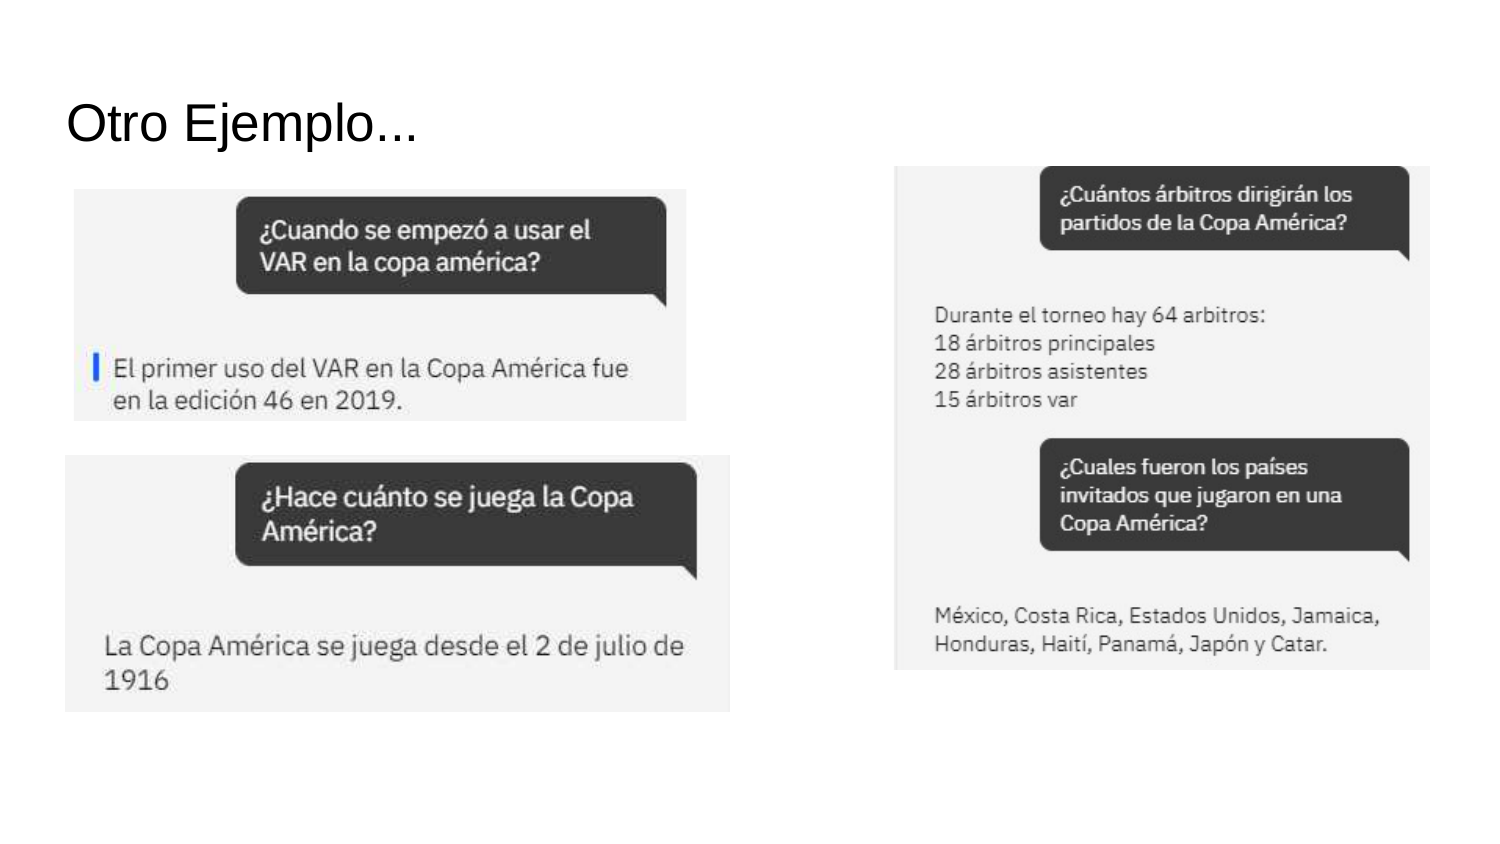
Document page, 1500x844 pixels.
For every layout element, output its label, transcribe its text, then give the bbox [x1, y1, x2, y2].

picture [64, 455, 730, 712]
title Otro Ejemplo... [51, 72, 1449, 167]
picture [73, 188, 687, 422]
picture [893, 166, 1431, 670]
